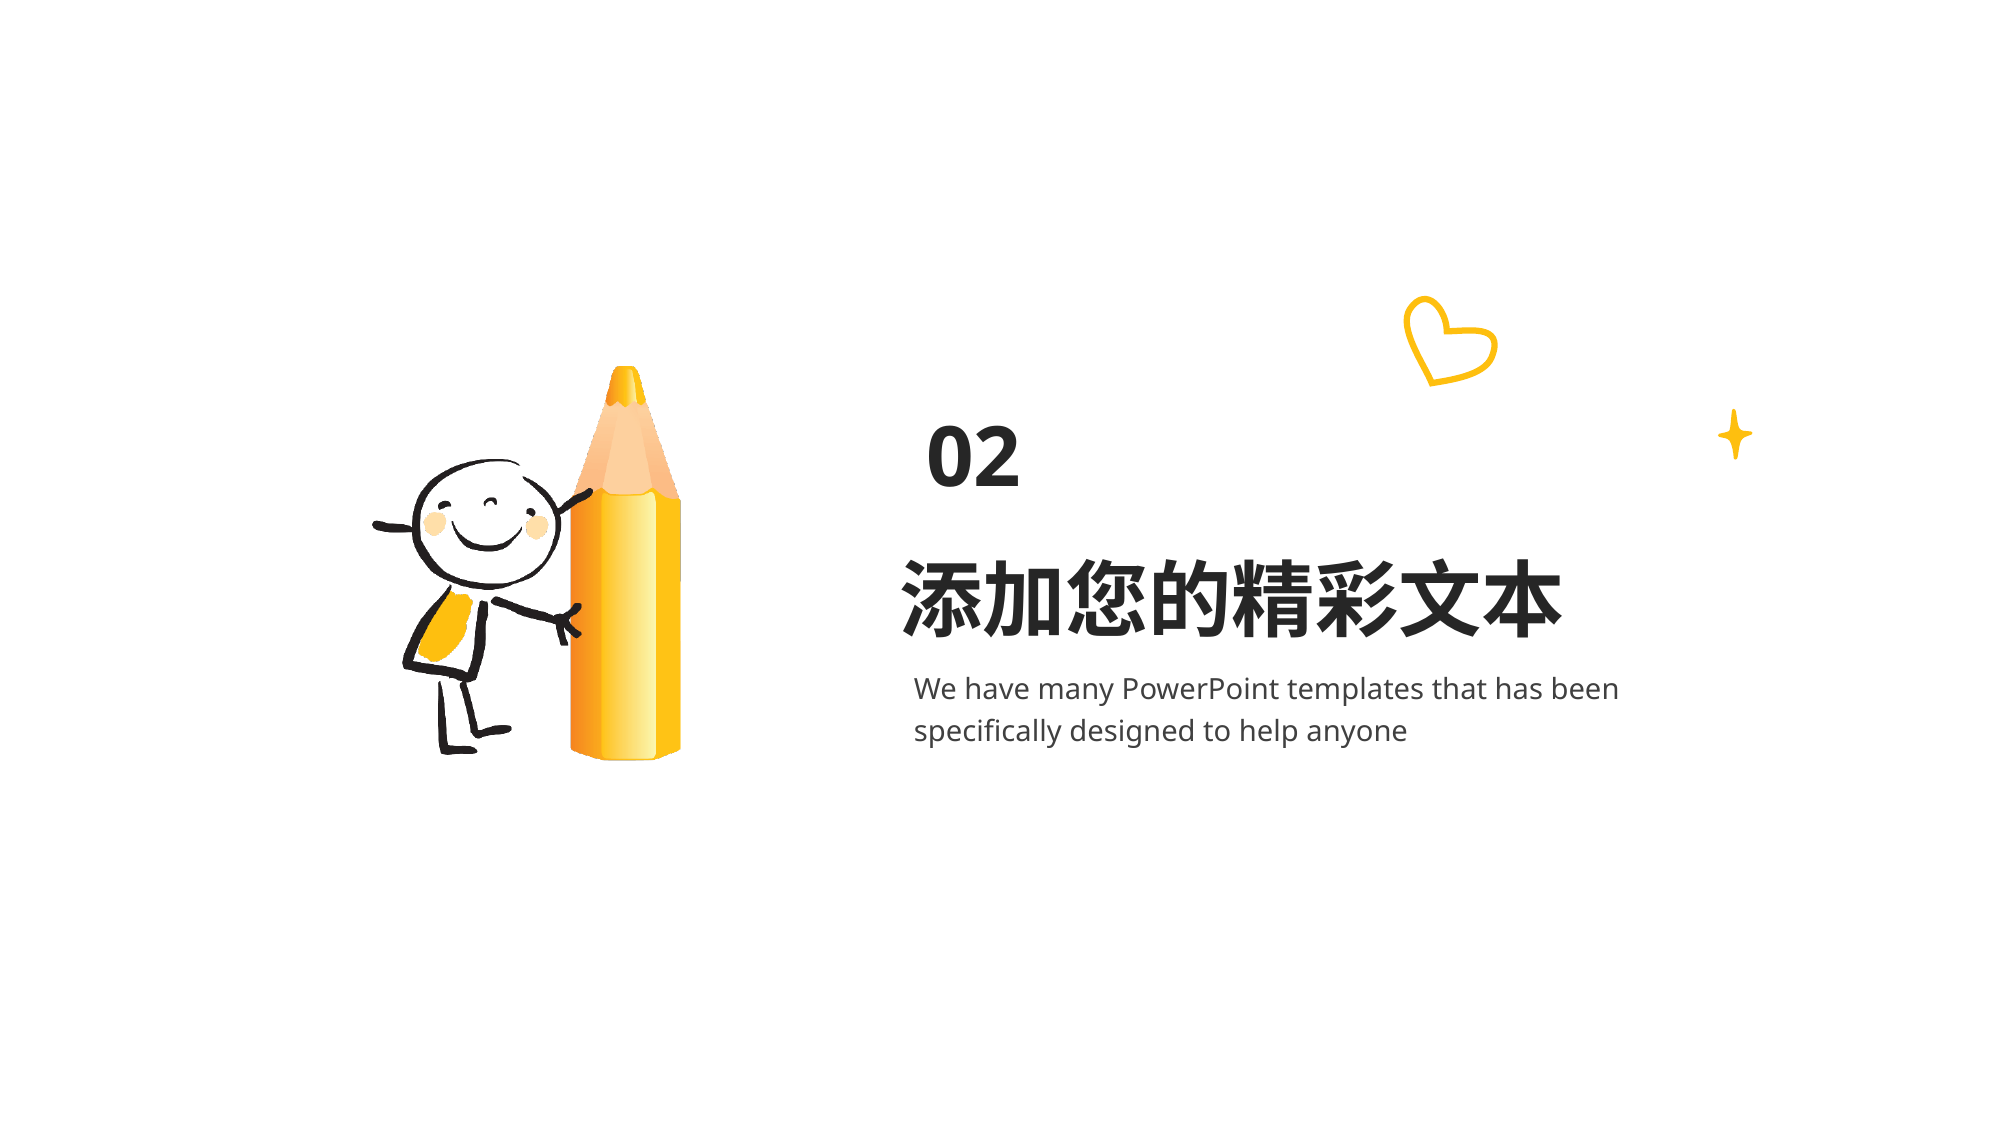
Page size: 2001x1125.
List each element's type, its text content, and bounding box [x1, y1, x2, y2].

text_box [1406, 299, 1495, 384]
text_box 添加您的精彩文本 [884, 540, 1720, 655]
text_box We have many PowerPoint templates that has been specifically designed to help anyone [899, 656, 1768, 755]
text_box [1718, 409, 1753, 460]
picture [356, 354, 713, 786]
text_box 02 [911, 395, 1047, 511]
